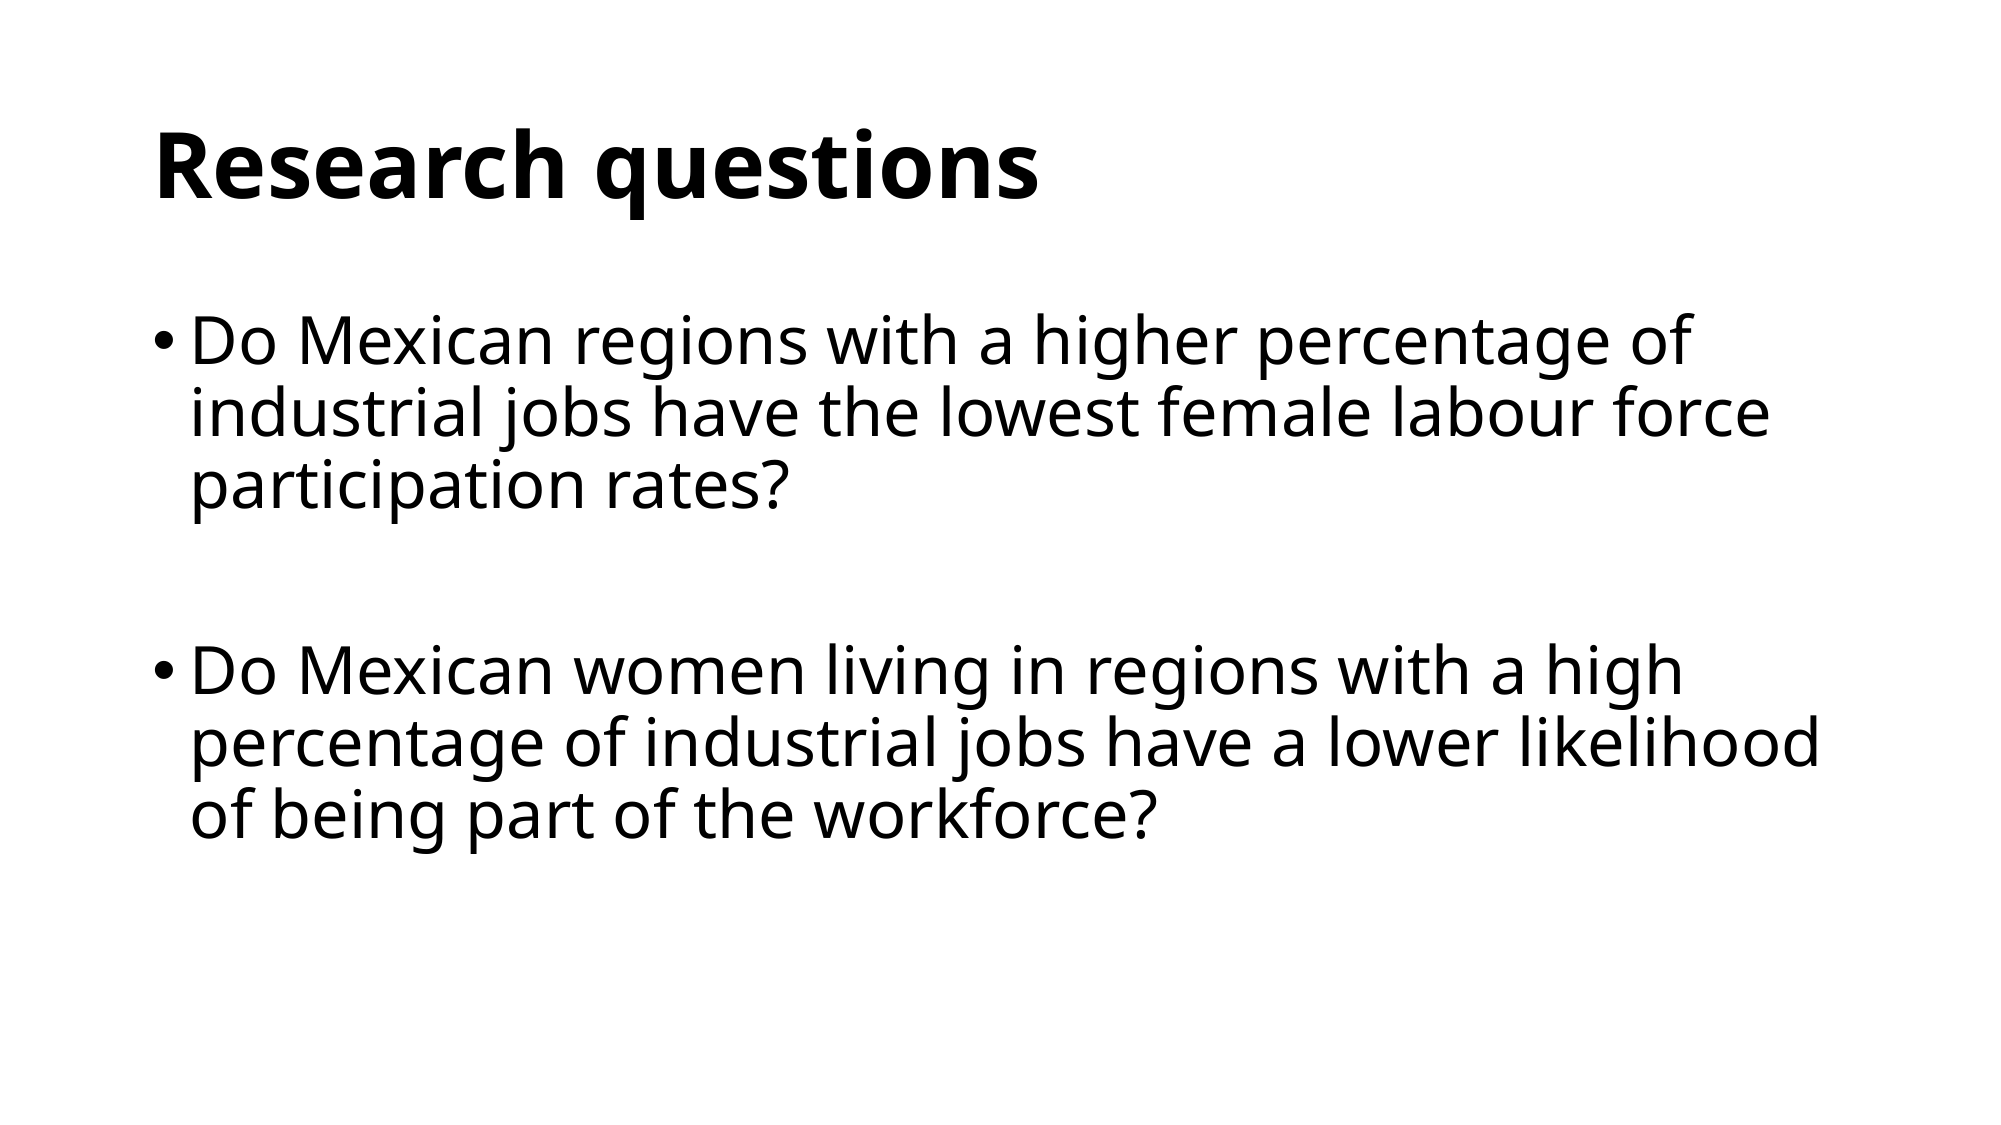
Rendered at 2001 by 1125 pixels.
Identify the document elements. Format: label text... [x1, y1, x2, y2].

title Research questions [137, 59, 1863, 278]
list Do Mexican regions with a higher percentage of industrial jobs have the lowest female labour force participation rates? Do Mexican women living in regions with a high percentage of industrial jobs have a lower likelihood of being part of the workforce? [137, 299, 1863, 1014]
